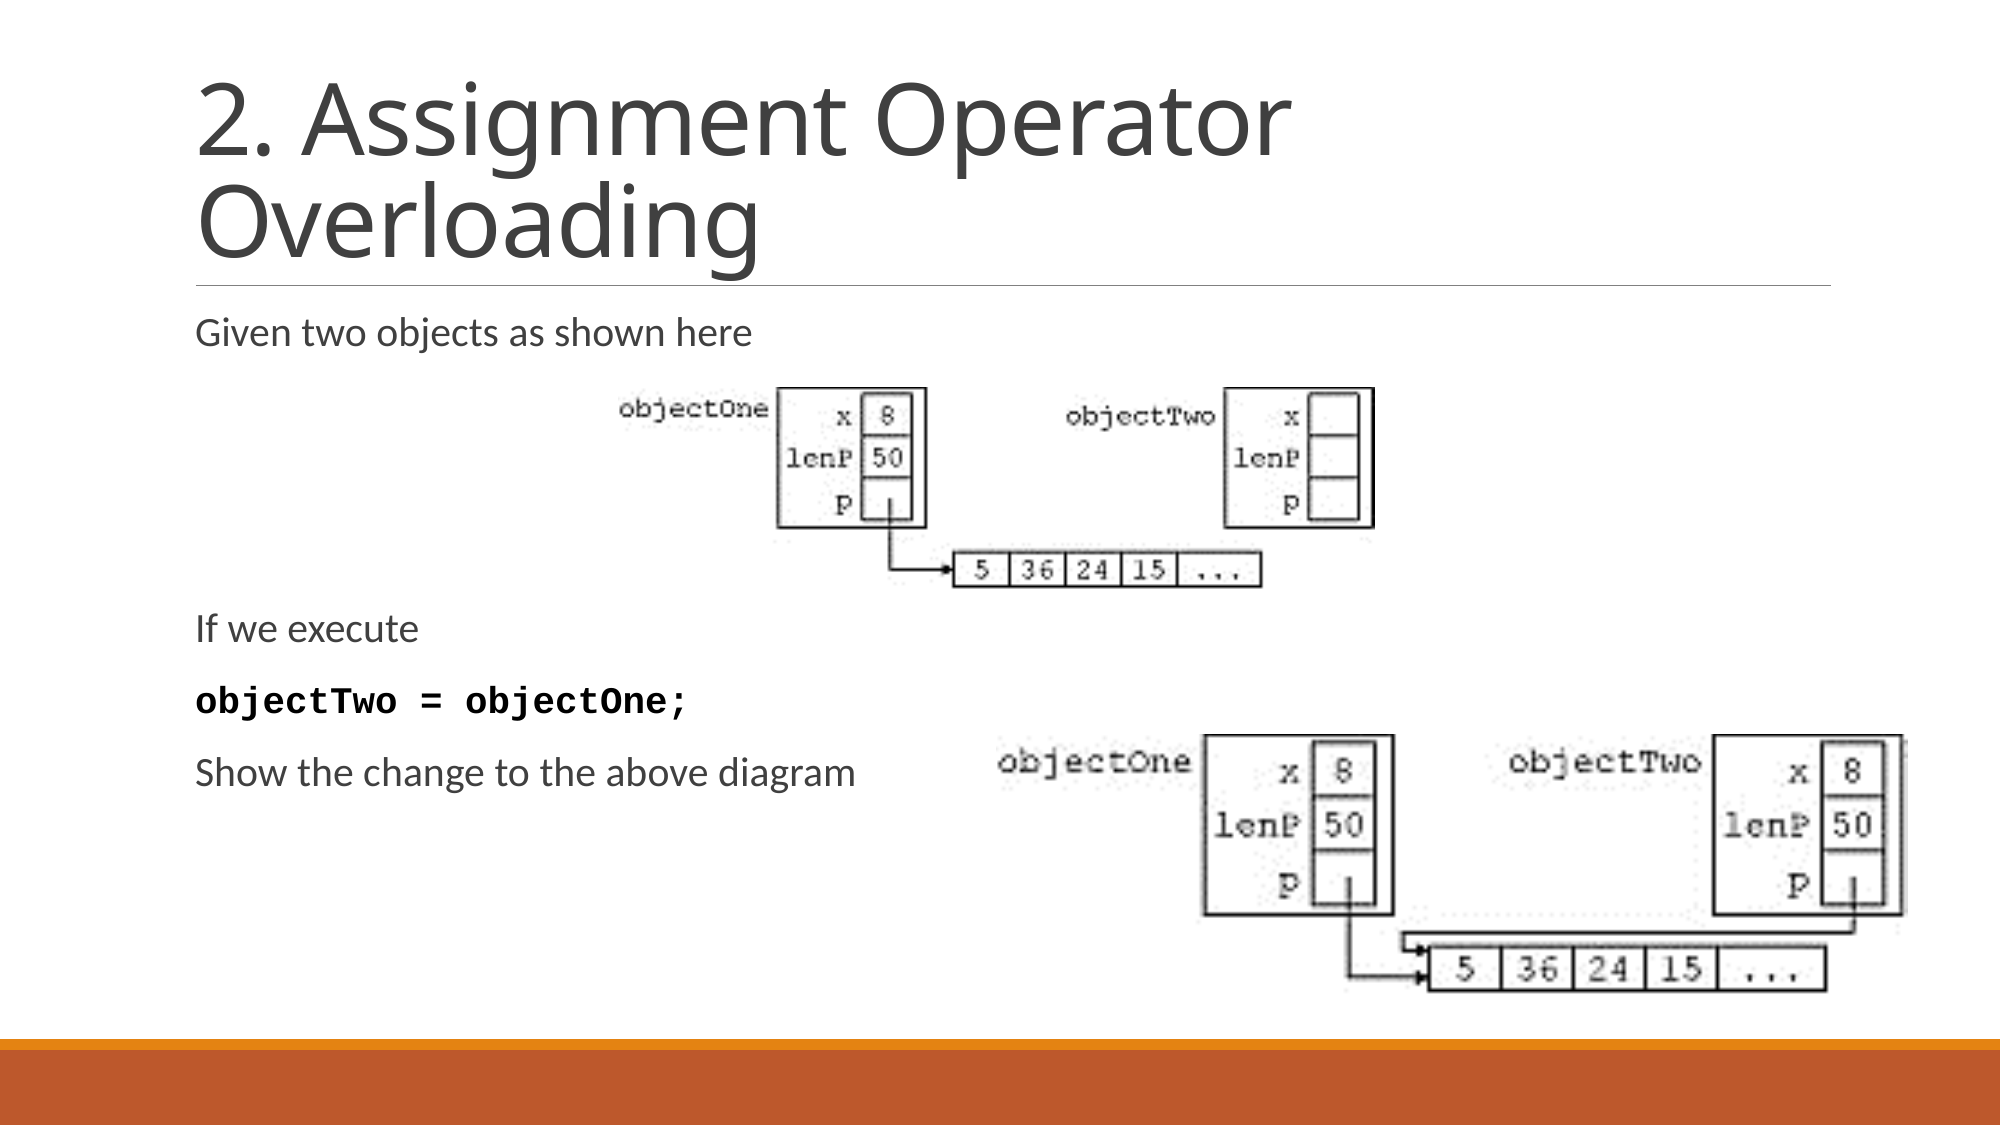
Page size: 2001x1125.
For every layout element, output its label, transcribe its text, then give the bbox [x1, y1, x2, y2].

title 2. Assignment Operator Overloading [180, 47, 1830, 285]
picture [617, 386, 1376, 601]
picture [996, 733, 1908, 1008]
list Given two objects as shown here If we execute objectTwo = objectOne; Show the change to the above diagram [180, 302, 1830, 963]
